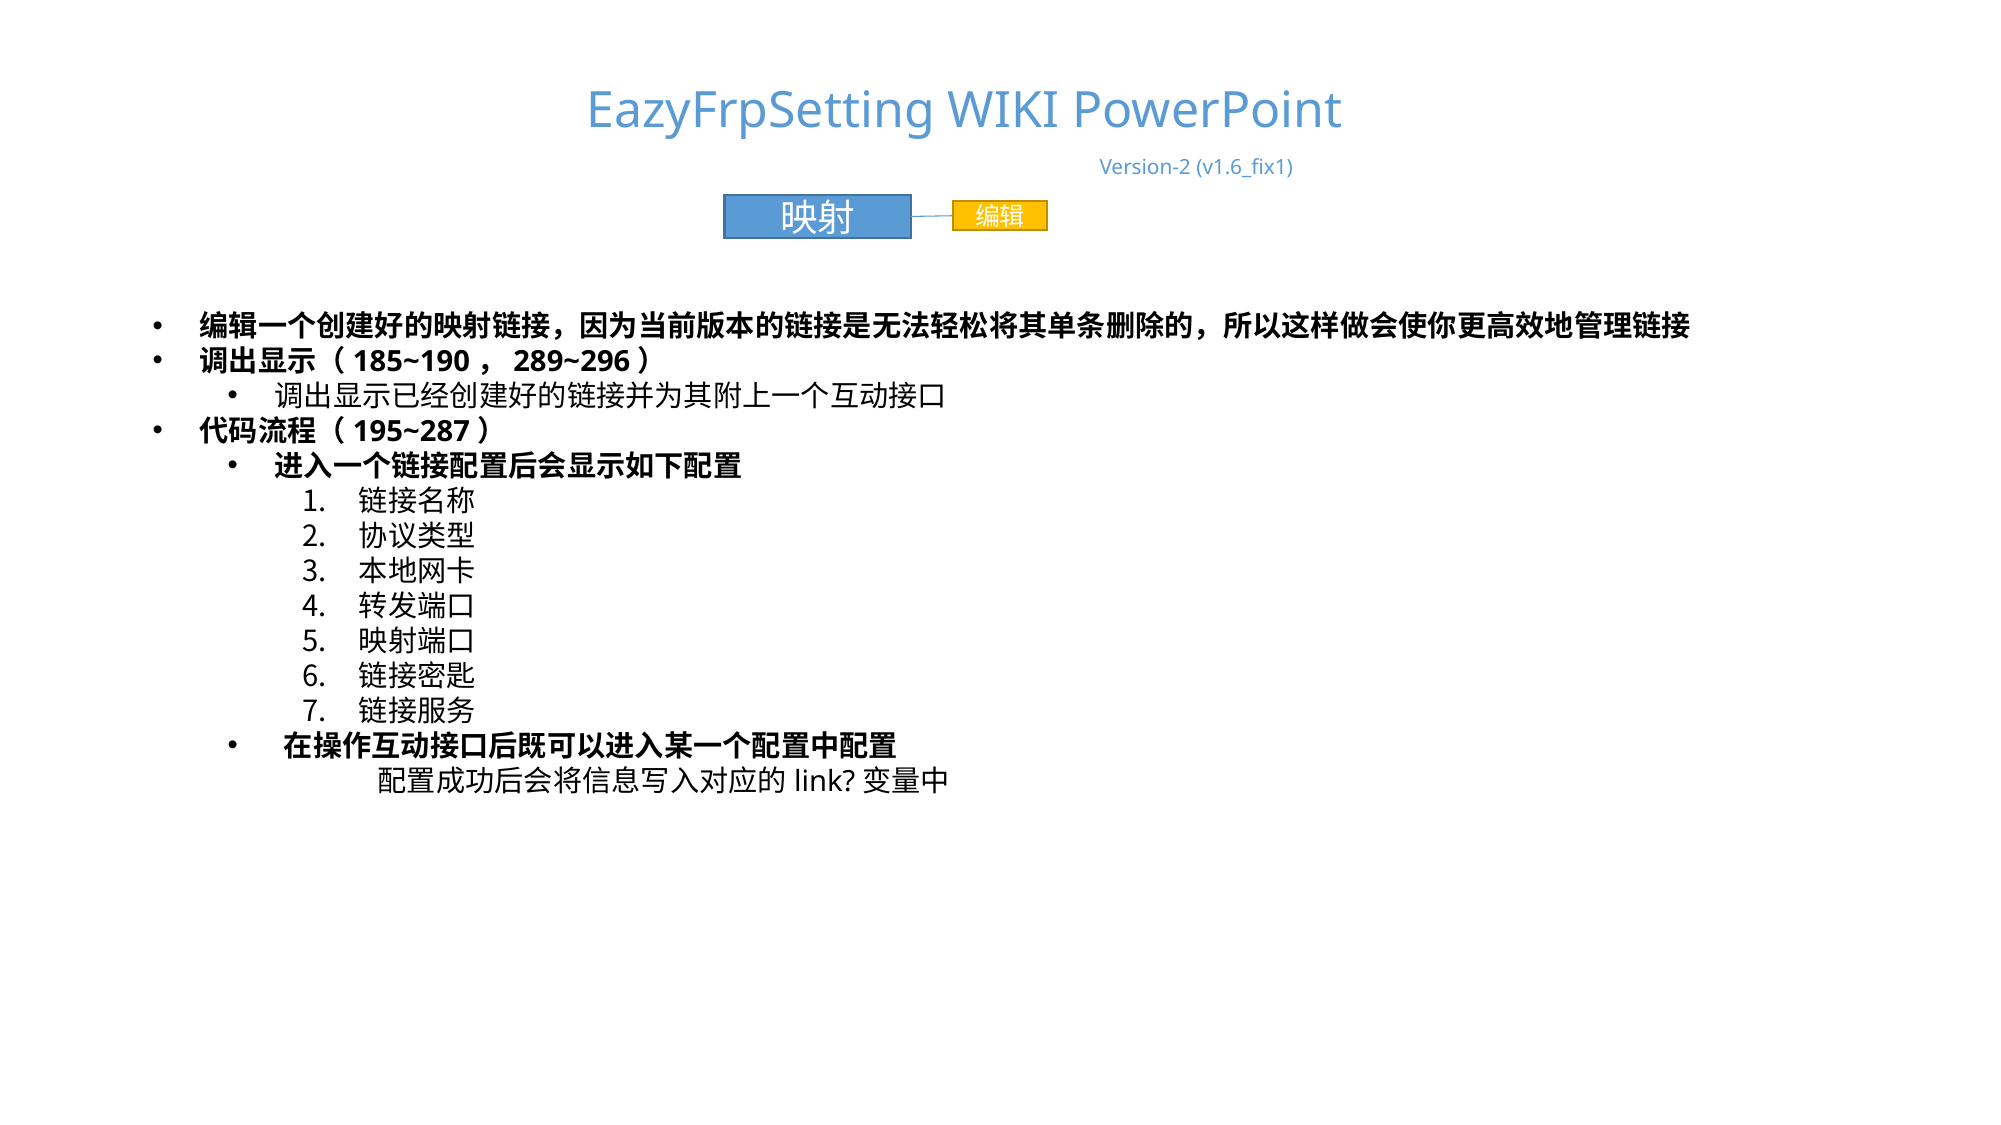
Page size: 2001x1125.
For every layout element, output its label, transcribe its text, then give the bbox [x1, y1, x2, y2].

text_box 映射 [723, 194, 912, 239]
text_box 编辑 [952, 200, 1048, 231]
text_box 编辑一个创建好的映射链接，因为当前版本的链接是无法轻松将其单条删除的，所以这样做会使你更高效地管理链接 调出显示（185~190，289~296） 调出显示已经创建好的链接并为其附上一个互动接口 代码流程（195~287） 进入一个链接配置后会显示如下配置 链接名称 协议类型 本地网卡 转发端口 映射端口 链接密匙 链接服务 在操作互动接口后既可以进入某一个配置中配置 配置成功后会将信息写入对应的link?变量中 [137, 299, 1862, 840]
text_box Version-2 (v1.6_fix1) [1054, 146, 1308, 186]
text_box EazyFrpSetting WIKI PowerPoint [543, 70, 1387, 146]
